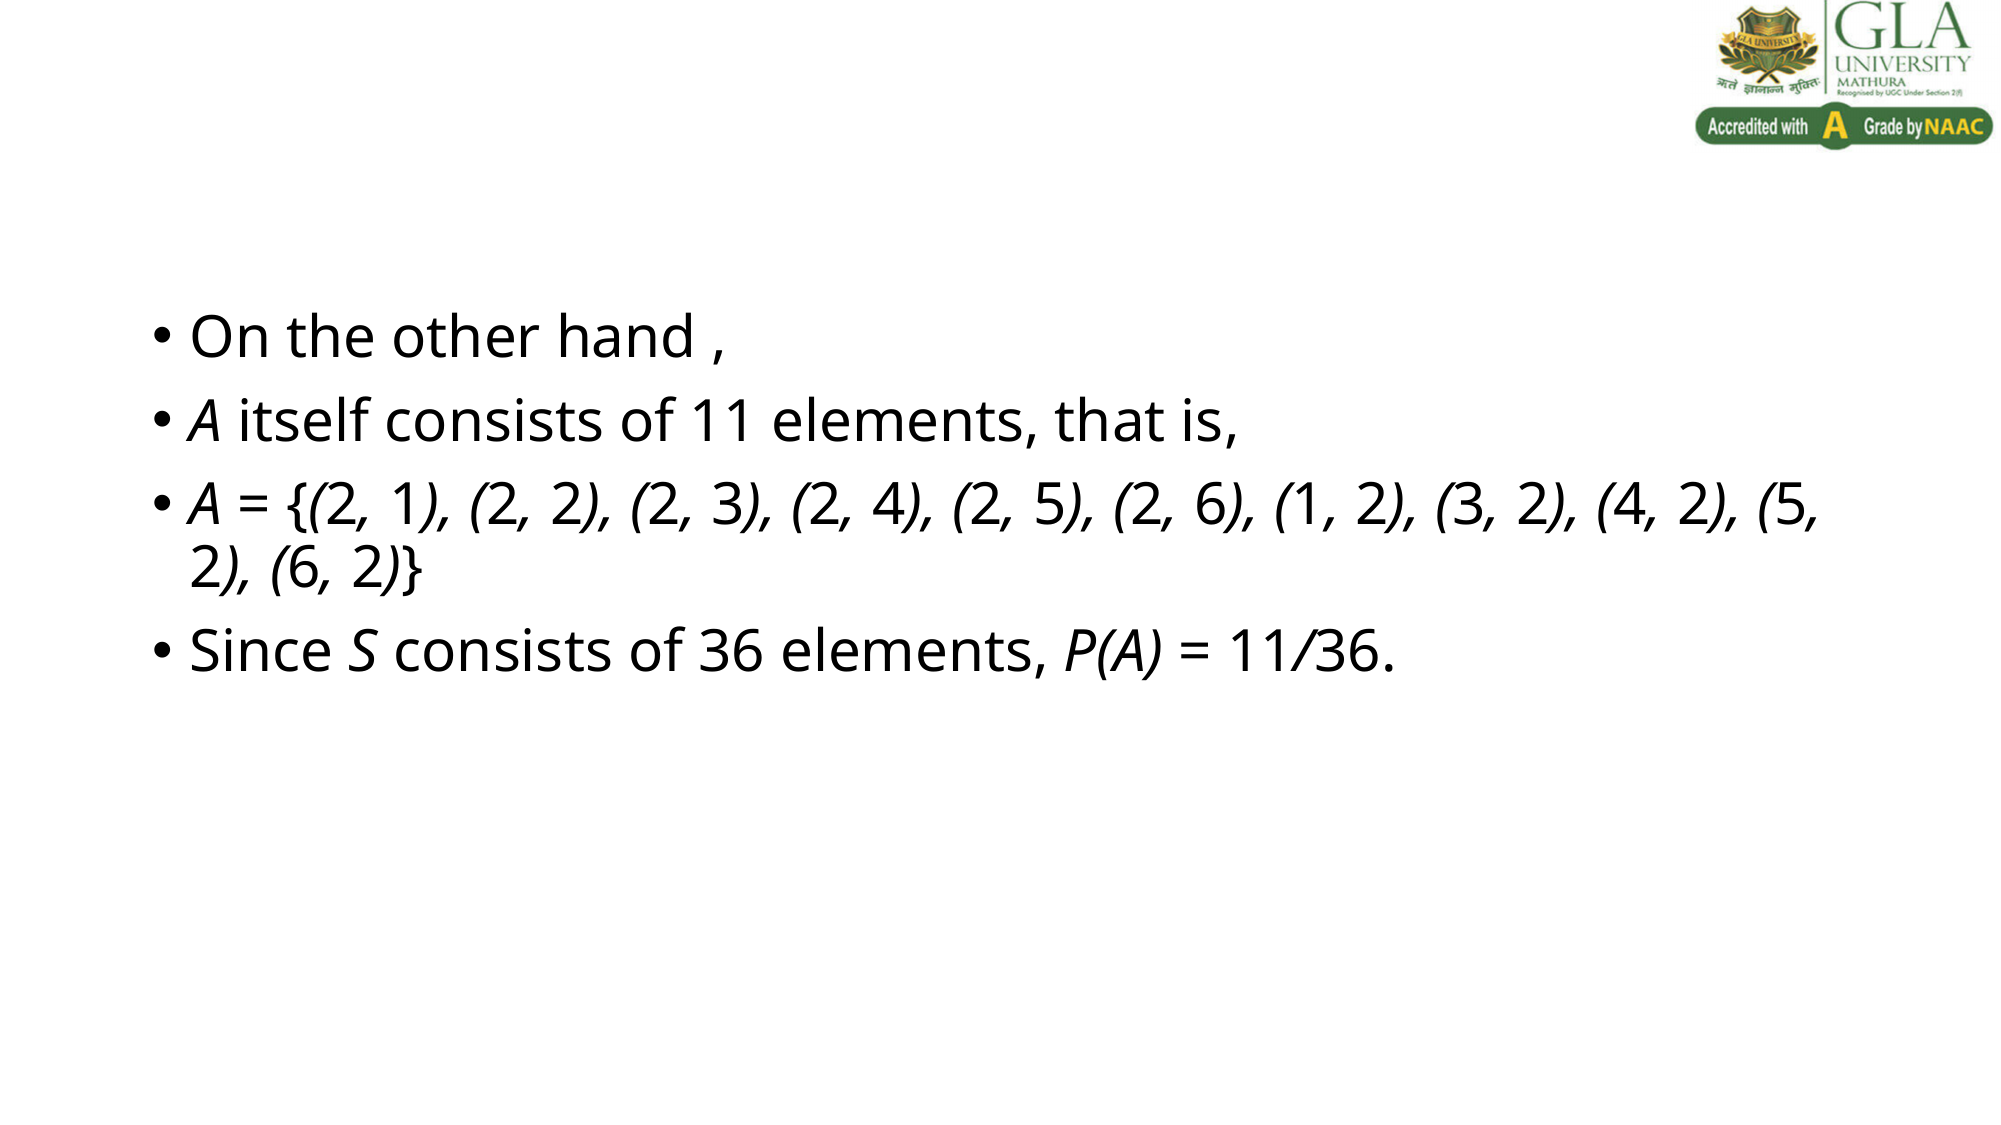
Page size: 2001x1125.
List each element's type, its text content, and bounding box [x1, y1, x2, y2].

picture [1690, 0, 2000, 153]
list On the other hand , A itself consists of 11 elements, that is, A = {(2, 1), (2, 2), (2, 3), (2, 4), (2, 5), (2, 6), (1, 2), (3, 2), (4, 2), (5, 2), (6, 2)} Since S consists of 36 elements, P(A) = 11/36. [137, 299, 1863, 1014]
